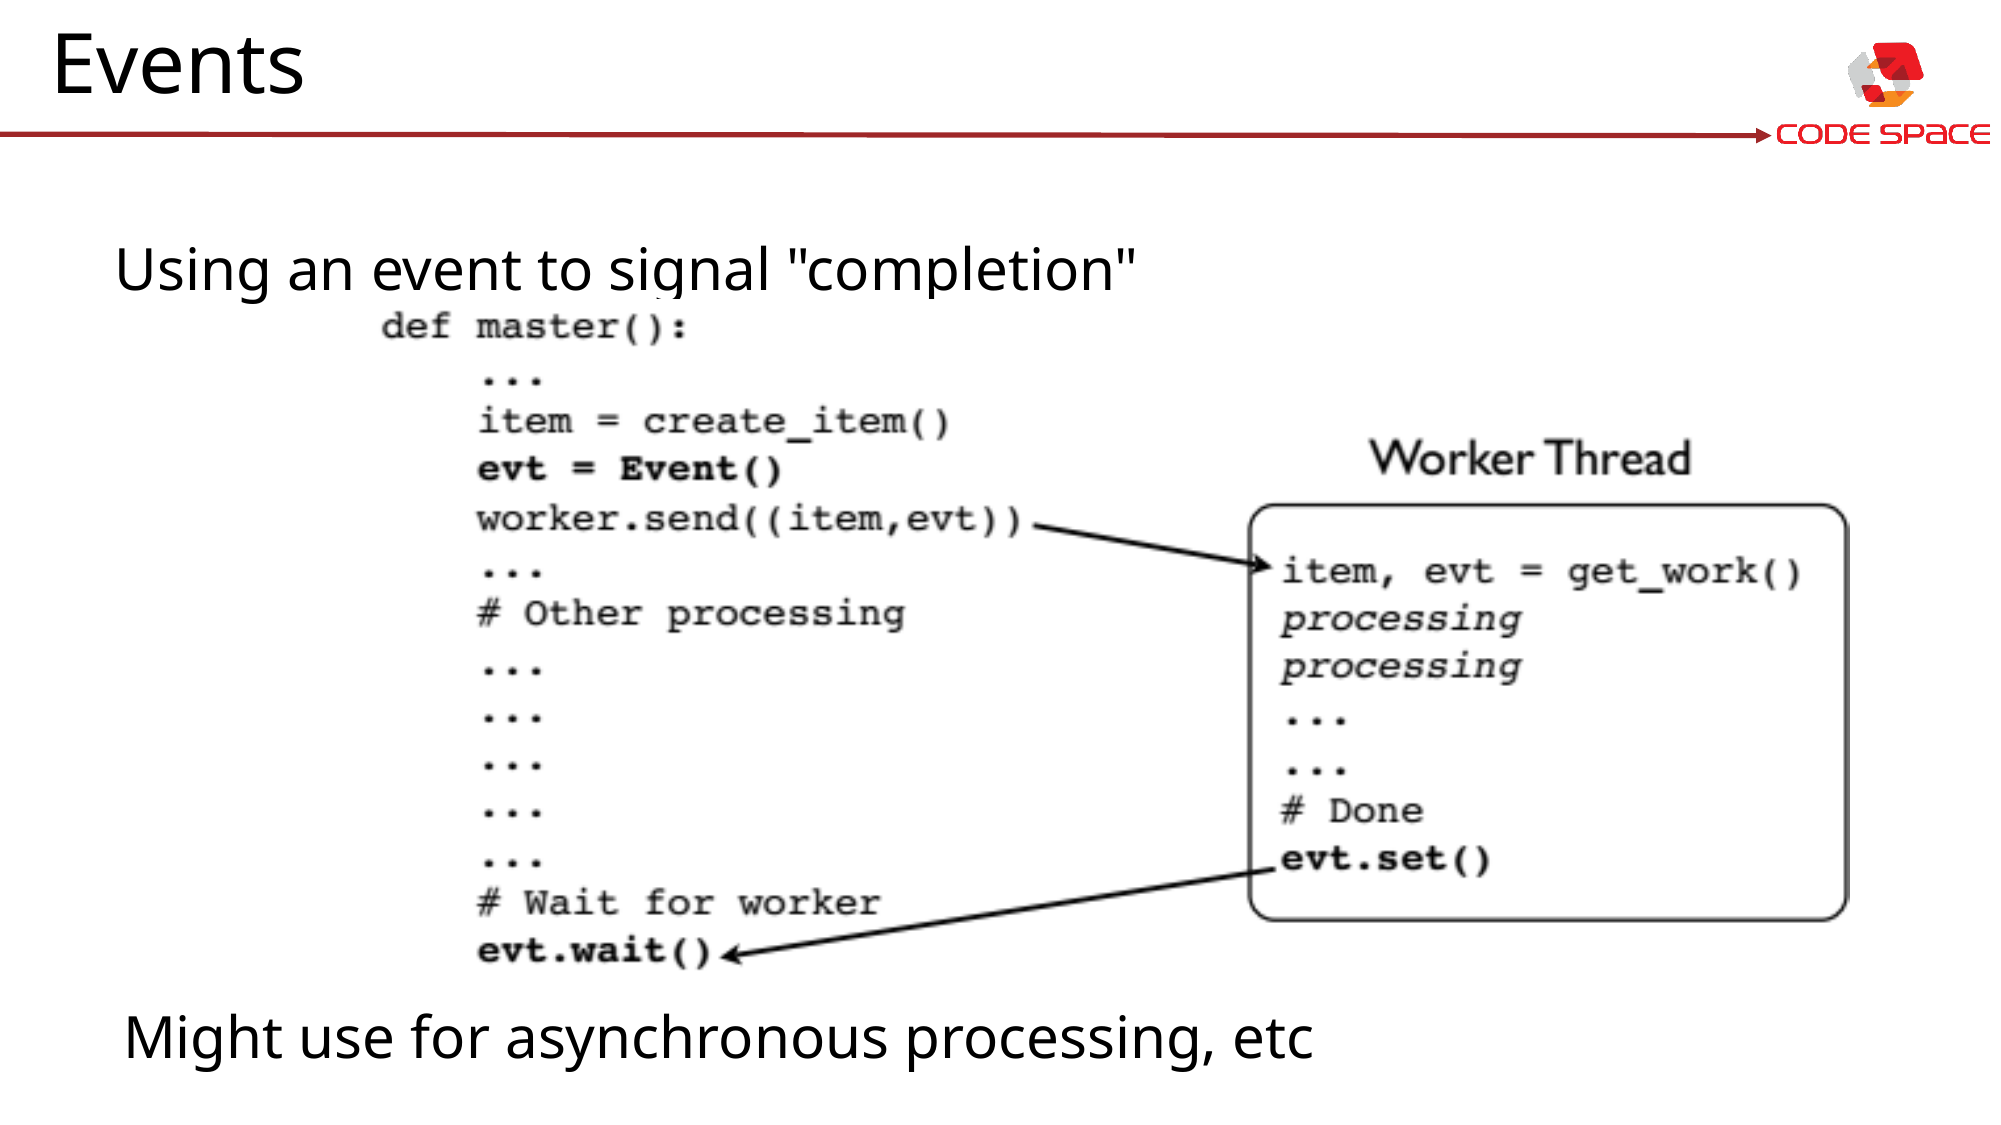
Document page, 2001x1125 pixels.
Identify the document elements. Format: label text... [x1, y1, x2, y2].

picture [349, 299, 1850, 994]
picture [1707, 0, 2001, 219]
text_box Using an event to signal "completion" [53, 189, 1947, 310]
title Events [34, 18, 1772, 114]
text_box Might use for asynchronous processing, etc [108, 993, 1575, 1078]
